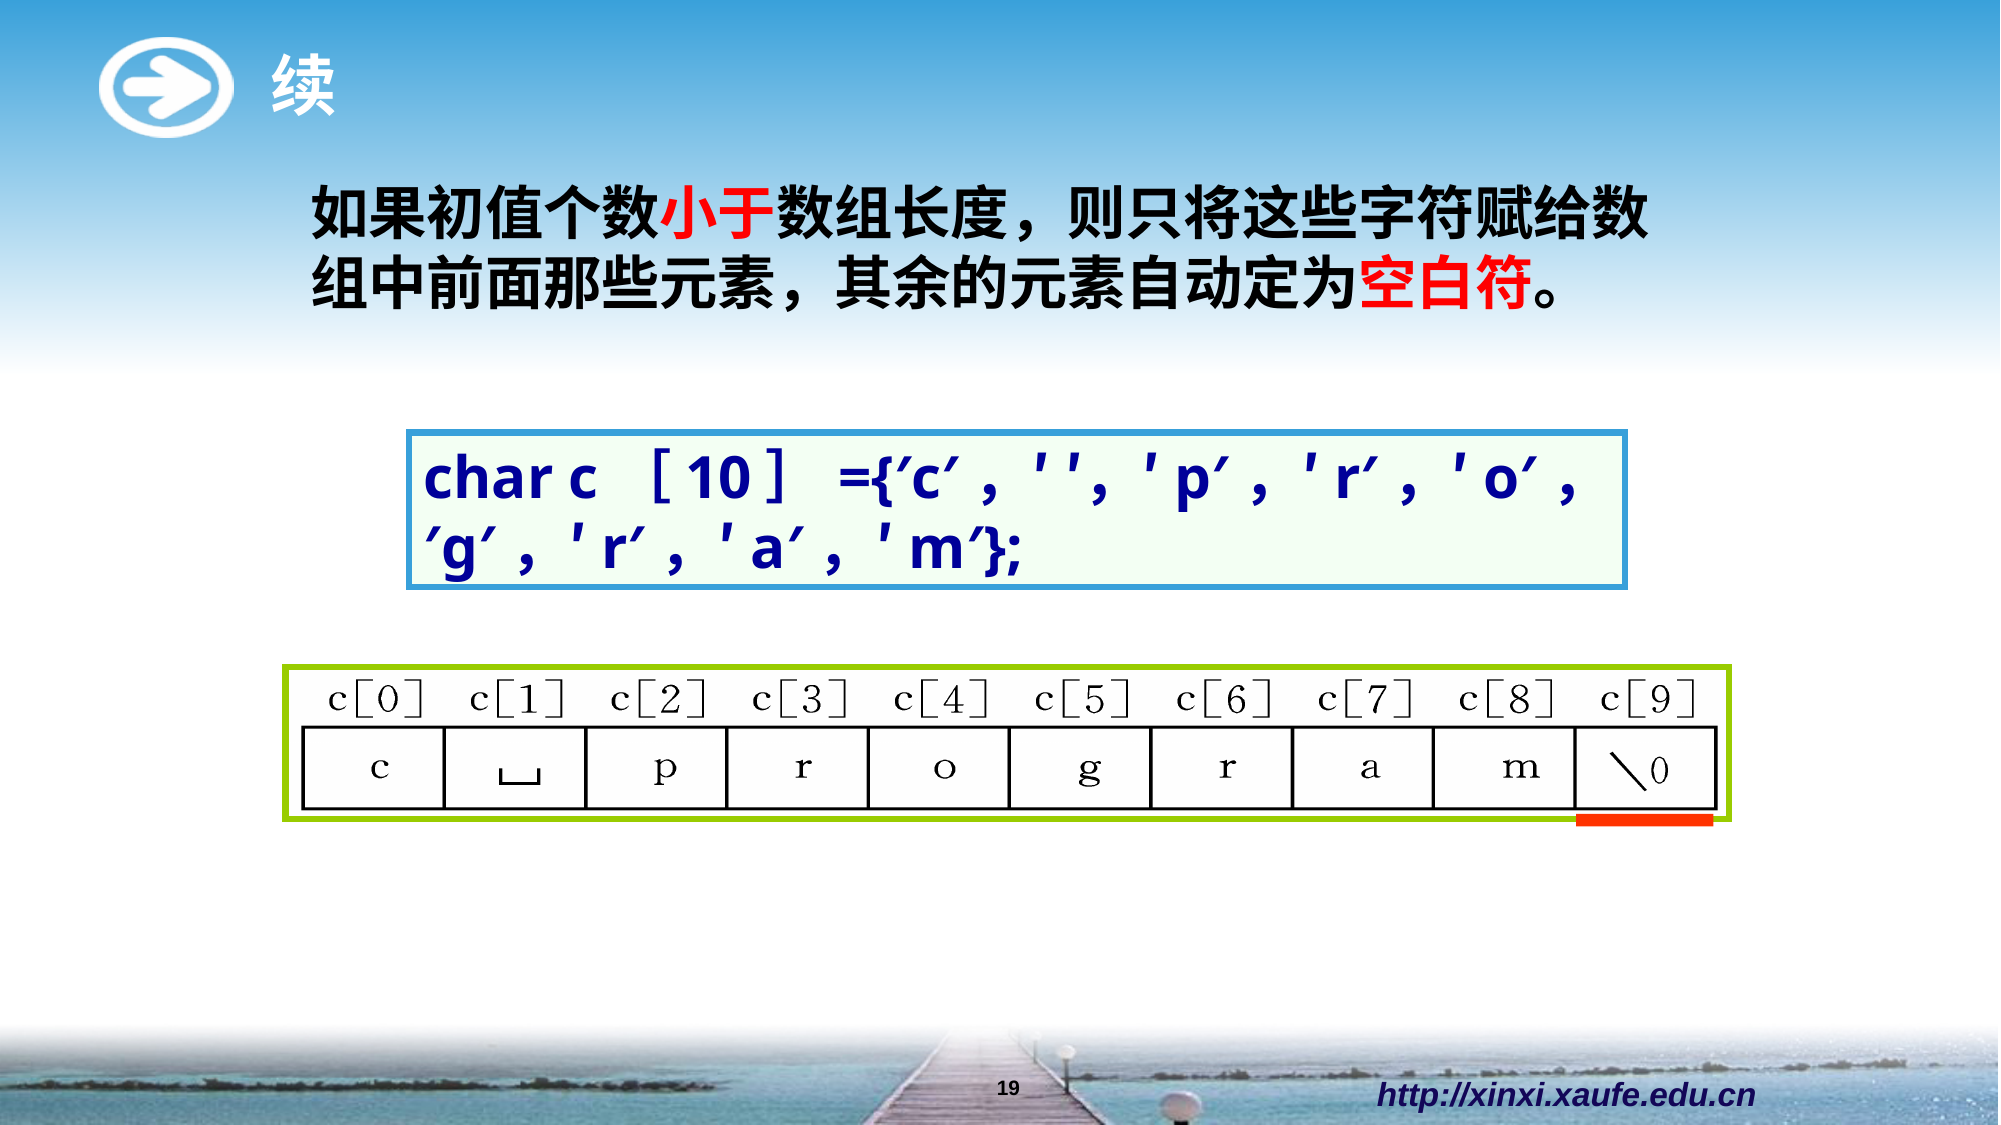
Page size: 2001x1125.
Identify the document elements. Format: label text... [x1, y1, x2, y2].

text_box 如果初值个数小于数组长度，则只将这些字符赋给数 组中前面那些元素，其余的元素自动定为空白符。 [295, 168, 1665, 324]
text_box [275, 432, 1758, 821]
picture [0, 953, 1998, 1125]
slide_number 19 [916, 1067, 1100, 1111]
text_box 续 [255, 43, 1419, 124]
picture [99, 37, 234, 138]
footer http://xinxi.xaufe.edu.cn [1173, 1065, 1772, 1125]
